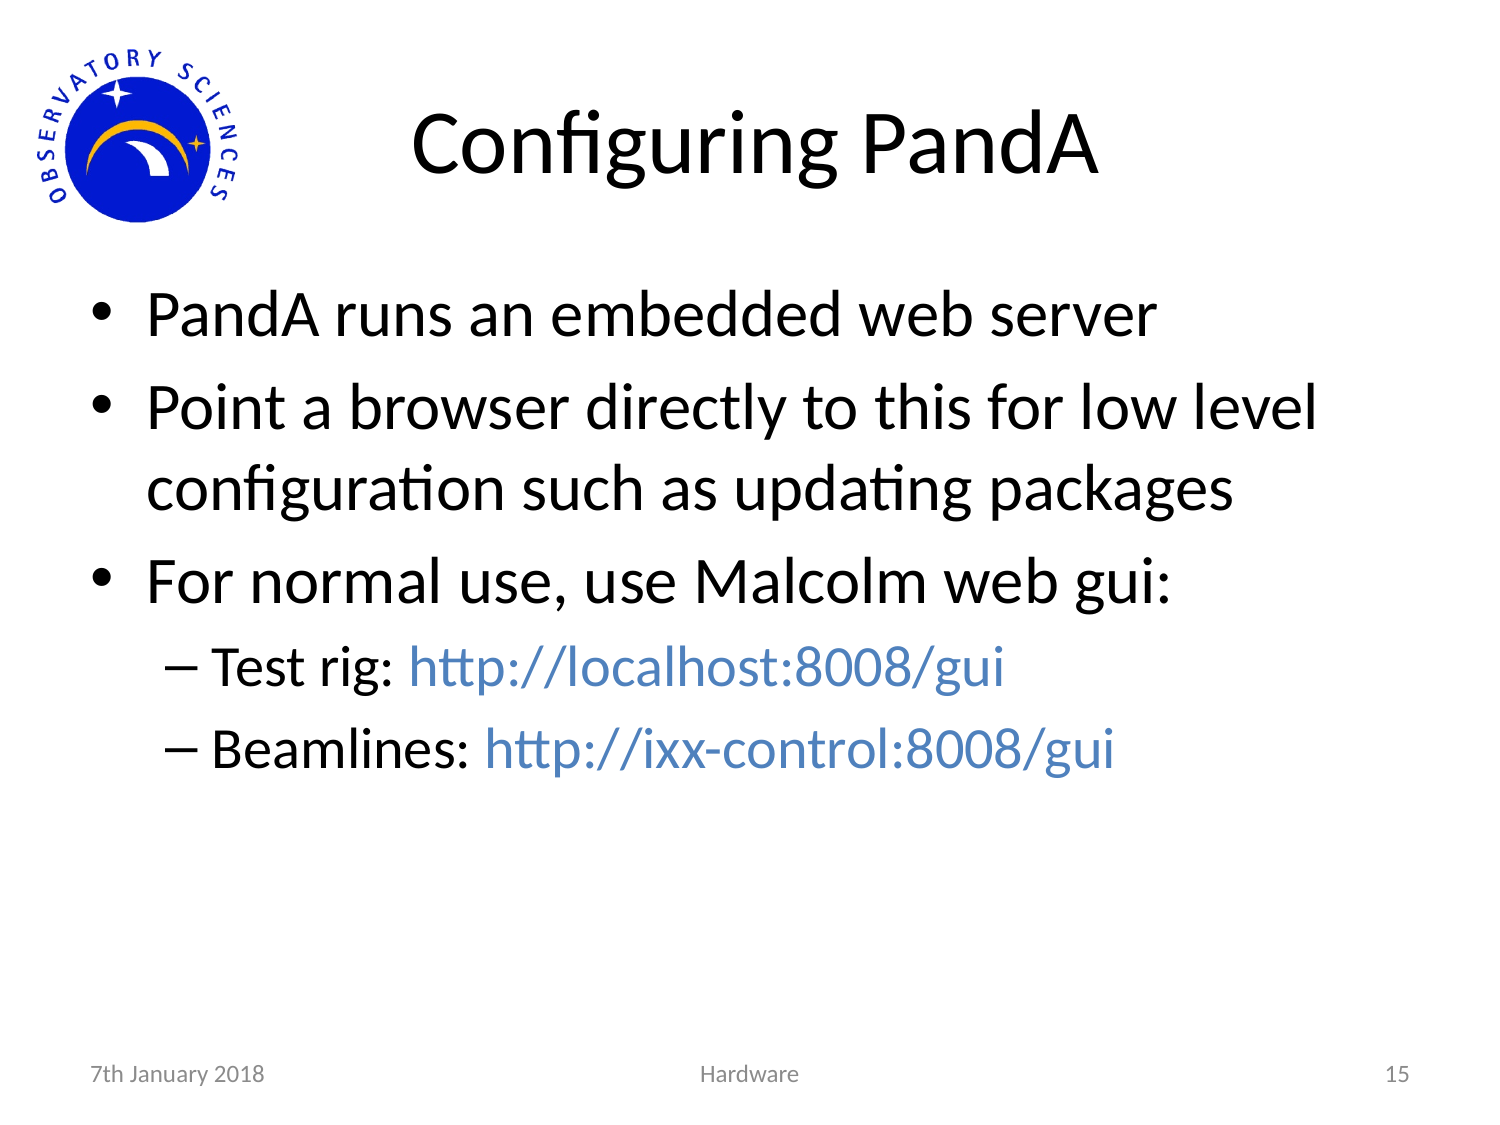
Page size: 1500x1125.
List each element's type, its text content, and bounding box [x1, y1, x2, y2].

picture [37, 49, 238, 223]
list PandA runs an embedded web server Point a browser directly to this for low level configuration such as updating packages For normal use, use Malcolm web gui: Test rig: http://localhost:8008/gui Beamlines: http://ixx-control:8008/gui [75, 262, 1425, 1005]
slide_number 15 [1074, 1042, 1425, 1103]
footer Hardware [512, 1042, 988, 1103]
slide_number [75, 1042, 425, 1103]
title Configuring PandA [253, 42, 1258, 231]
